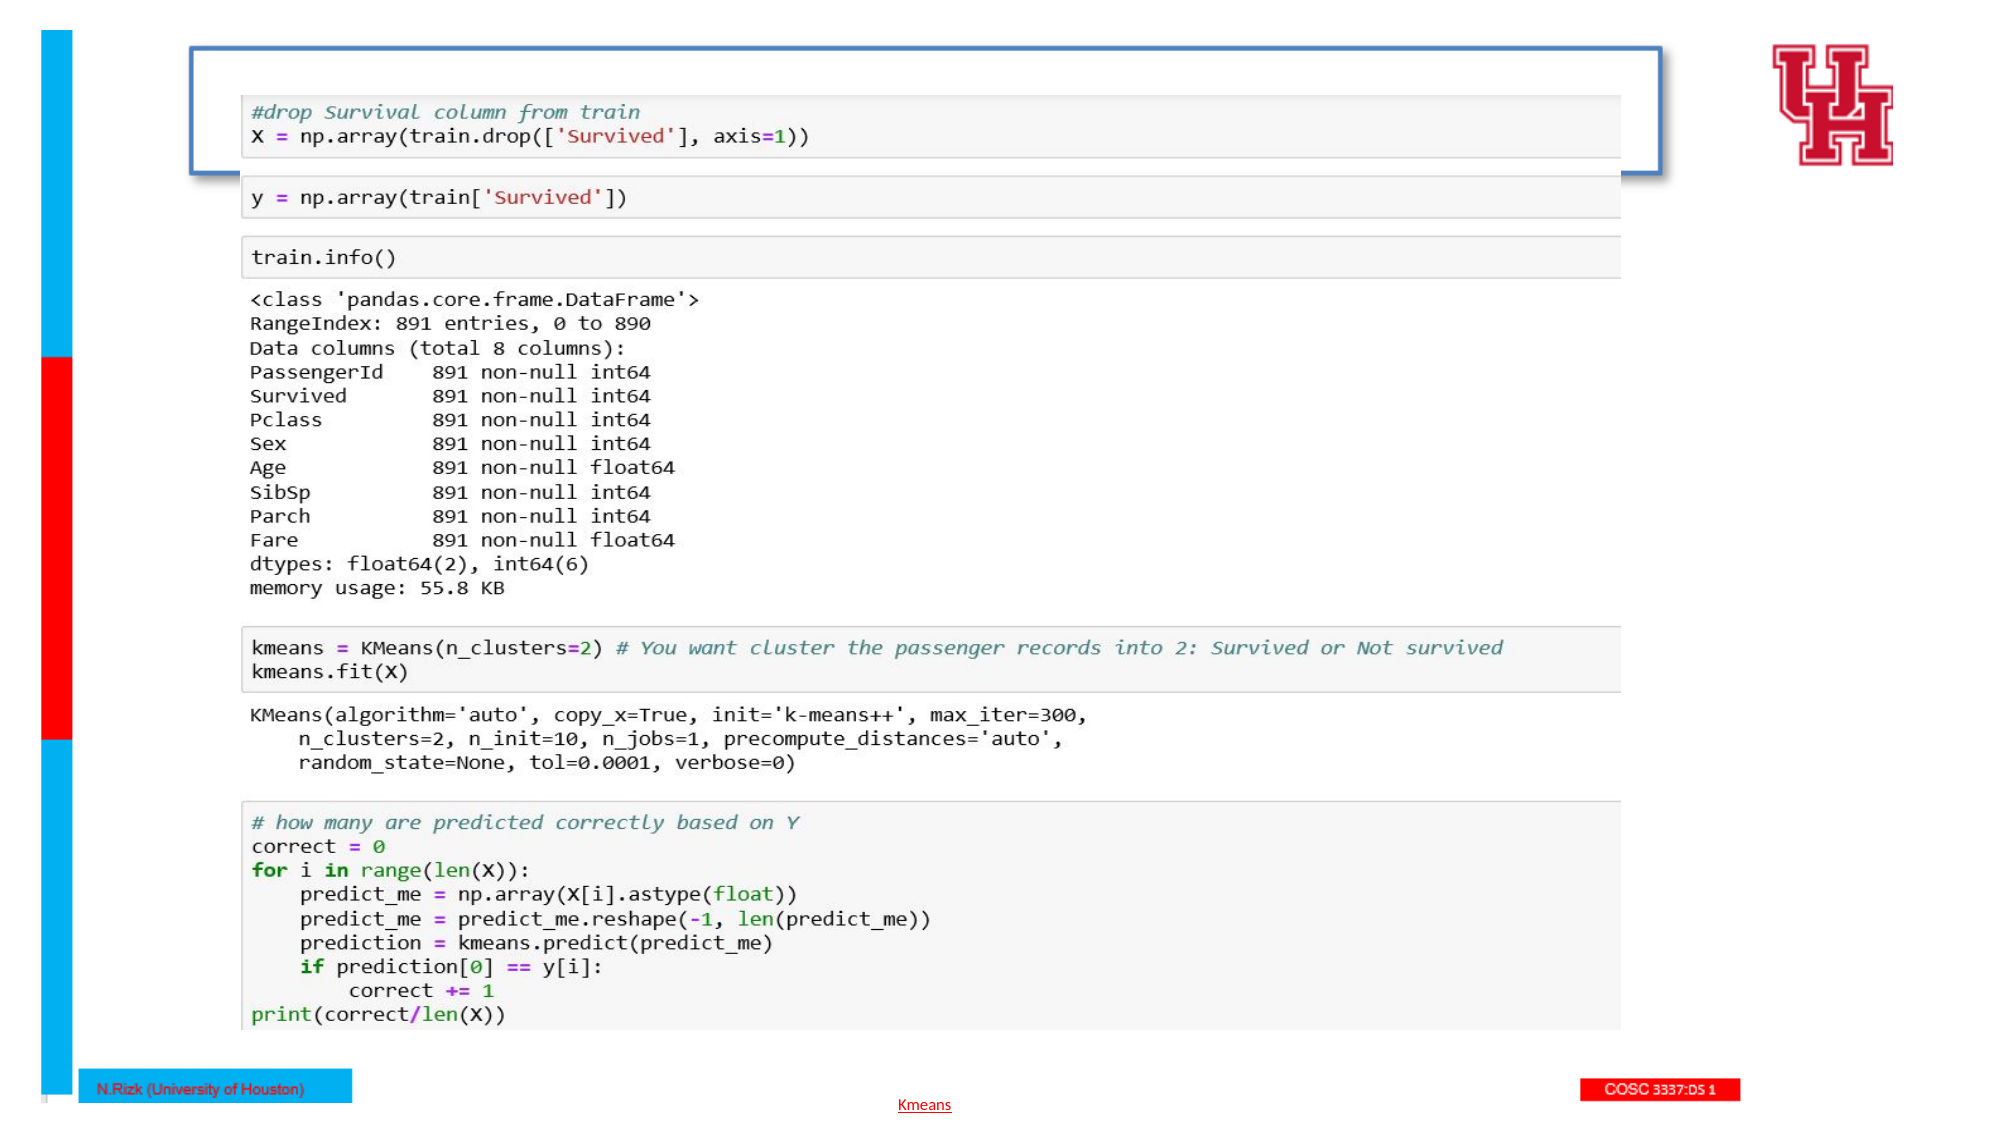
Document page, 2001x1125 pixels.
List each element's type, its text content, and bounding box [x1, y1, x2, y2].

picture [113, 1084, 142, 1094]
footer Kmeans [587, 1074, 1263, 1125]
picture [98, 1084, 110, 1094]
picture [40, 30, 1893, 1103]
picture [154, 1084, 219, 1097]
picture [242, 1084, 297, 1094]
picture [225, 1084, 236, 1094]
picture [147, 1084, 154, 1097]
